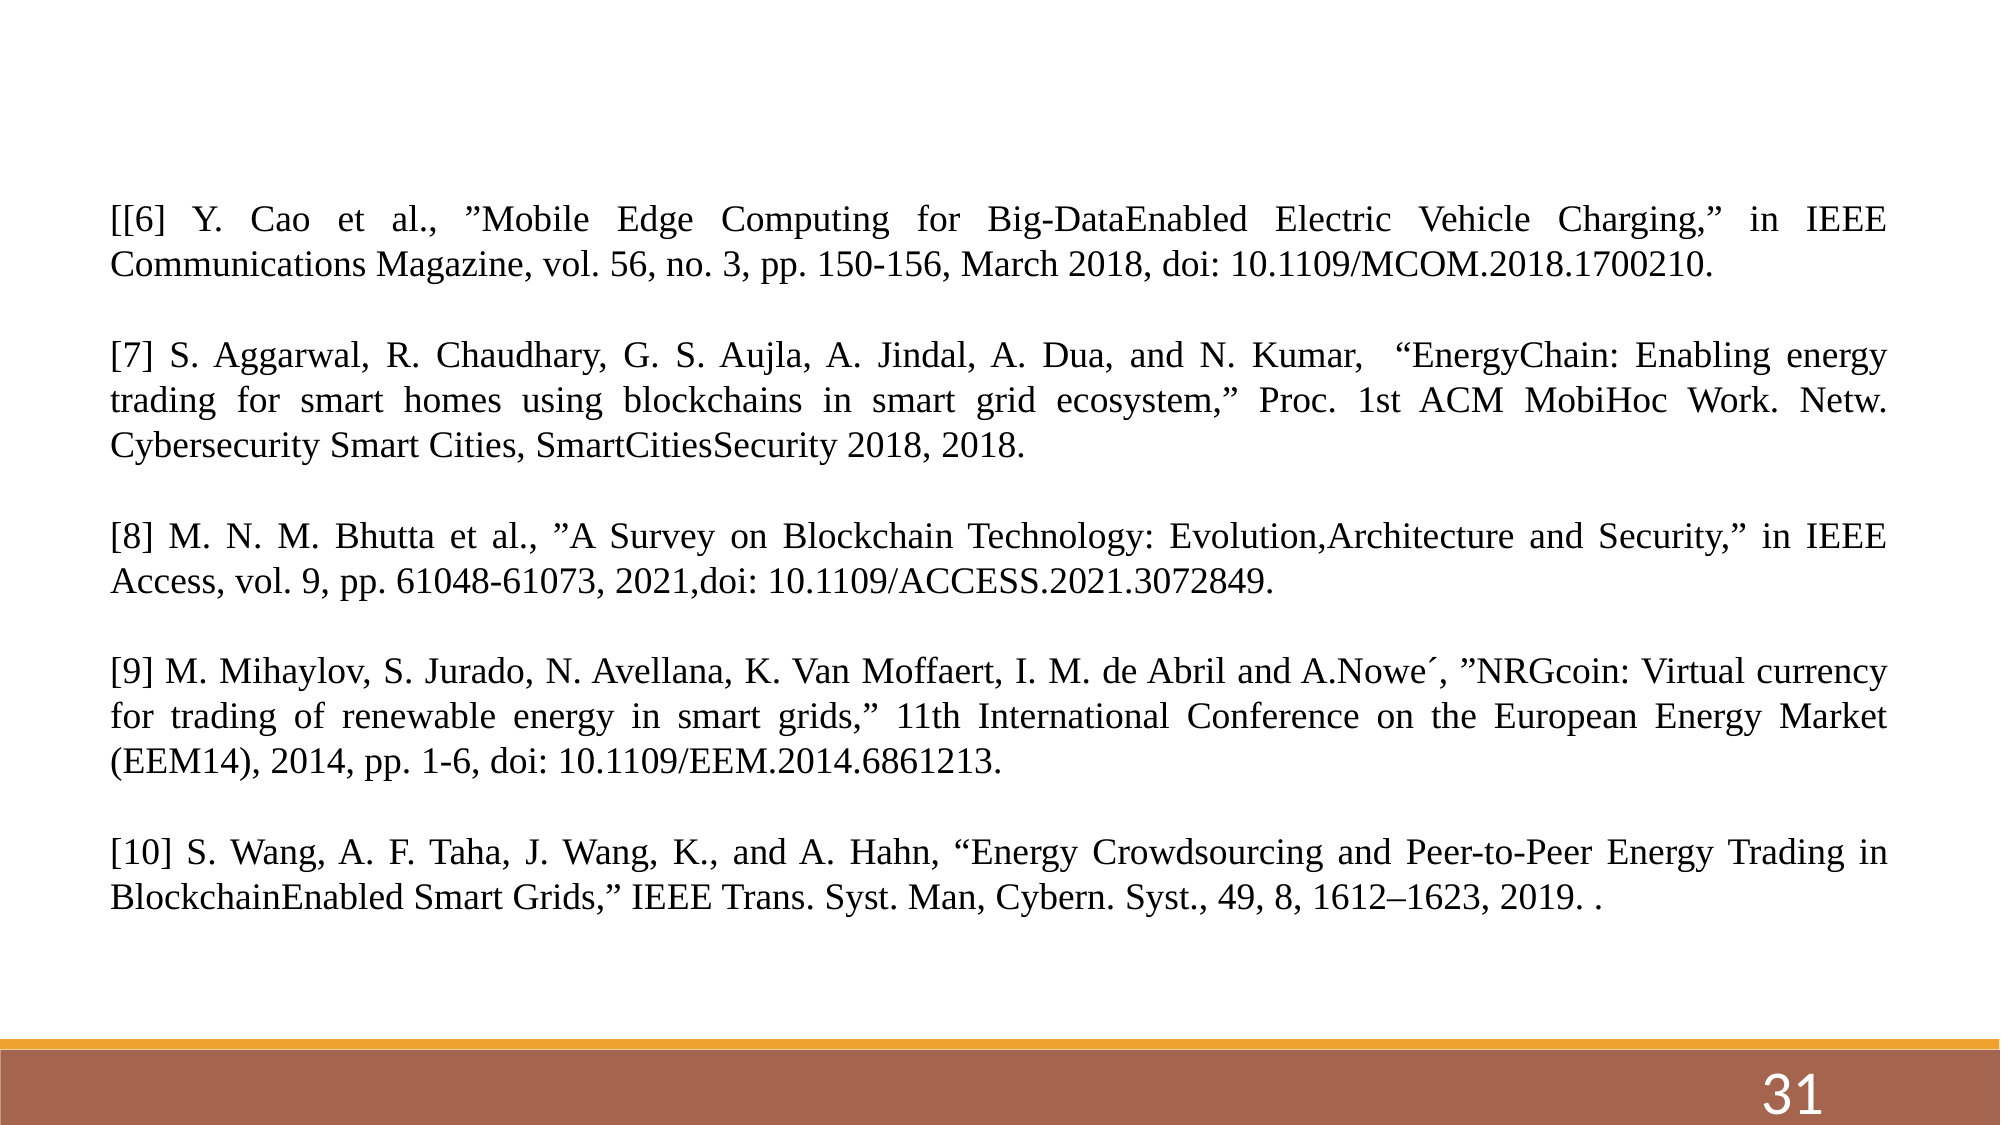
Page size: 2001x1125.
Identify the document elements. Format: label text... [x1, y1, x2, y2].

slide_number 31 [1624, 1059, 1840, 1120]
text_box [[6] Y. Cao et al., ”Mobile Edge Computing for Big-DataEnabled Electric Vehicle Charging,” in IEEE Communications Magazine, vol. 56, no. 3, pp. 150-156, March 2018, doi: 10.1109/MCOM.2018.1700210. [7] S. Aggarwal, R. Chaudhary, G. S. Aujla, A. Jindal, A. Dua, and N. Kumar, “EnergyChain: Enabling energy trading for smart homes using blockchains in smart grid ecosystem,” Proc. 1st ACM MobiHoc Work. Netw. Cybersecurity Smart Cities, SmartCitiesSecurity 2018, 2018. [8] M. N. M. Bhutta et al., ”A Survey on Blockchain Technology: Evolution,Architecture and Security,” in IEEE Access, vol. 9, pp. 61048-61073, 2021,doi: 10.1109/ACCESS.2021.3072849. [9] M. Mihaylov, S. Jurado, N. Avellana, K. Van Moffaert, I. M. de Abril and A.Nowe´, ”NRGcoin: Virtual currency for trading of renewable energy in smart grids,” 11th International Conference on the European Energy Market (EEM14), 2014, pp. 1-6, doi: 10.1109/EEM.2014.6861213. [10] S. Wang, A. F. Taha, J. Wang, K., and A. Hahn, “Energy Crowdsourcing and Peer-to-Peer Energy Trading in BlockchainEnabled Smart Grids,” IEEE Trans. Syst. Man, Cybern. Syst., 49, 8, 1612–1623, 2019. . [95, 186, 1905, 1125]
